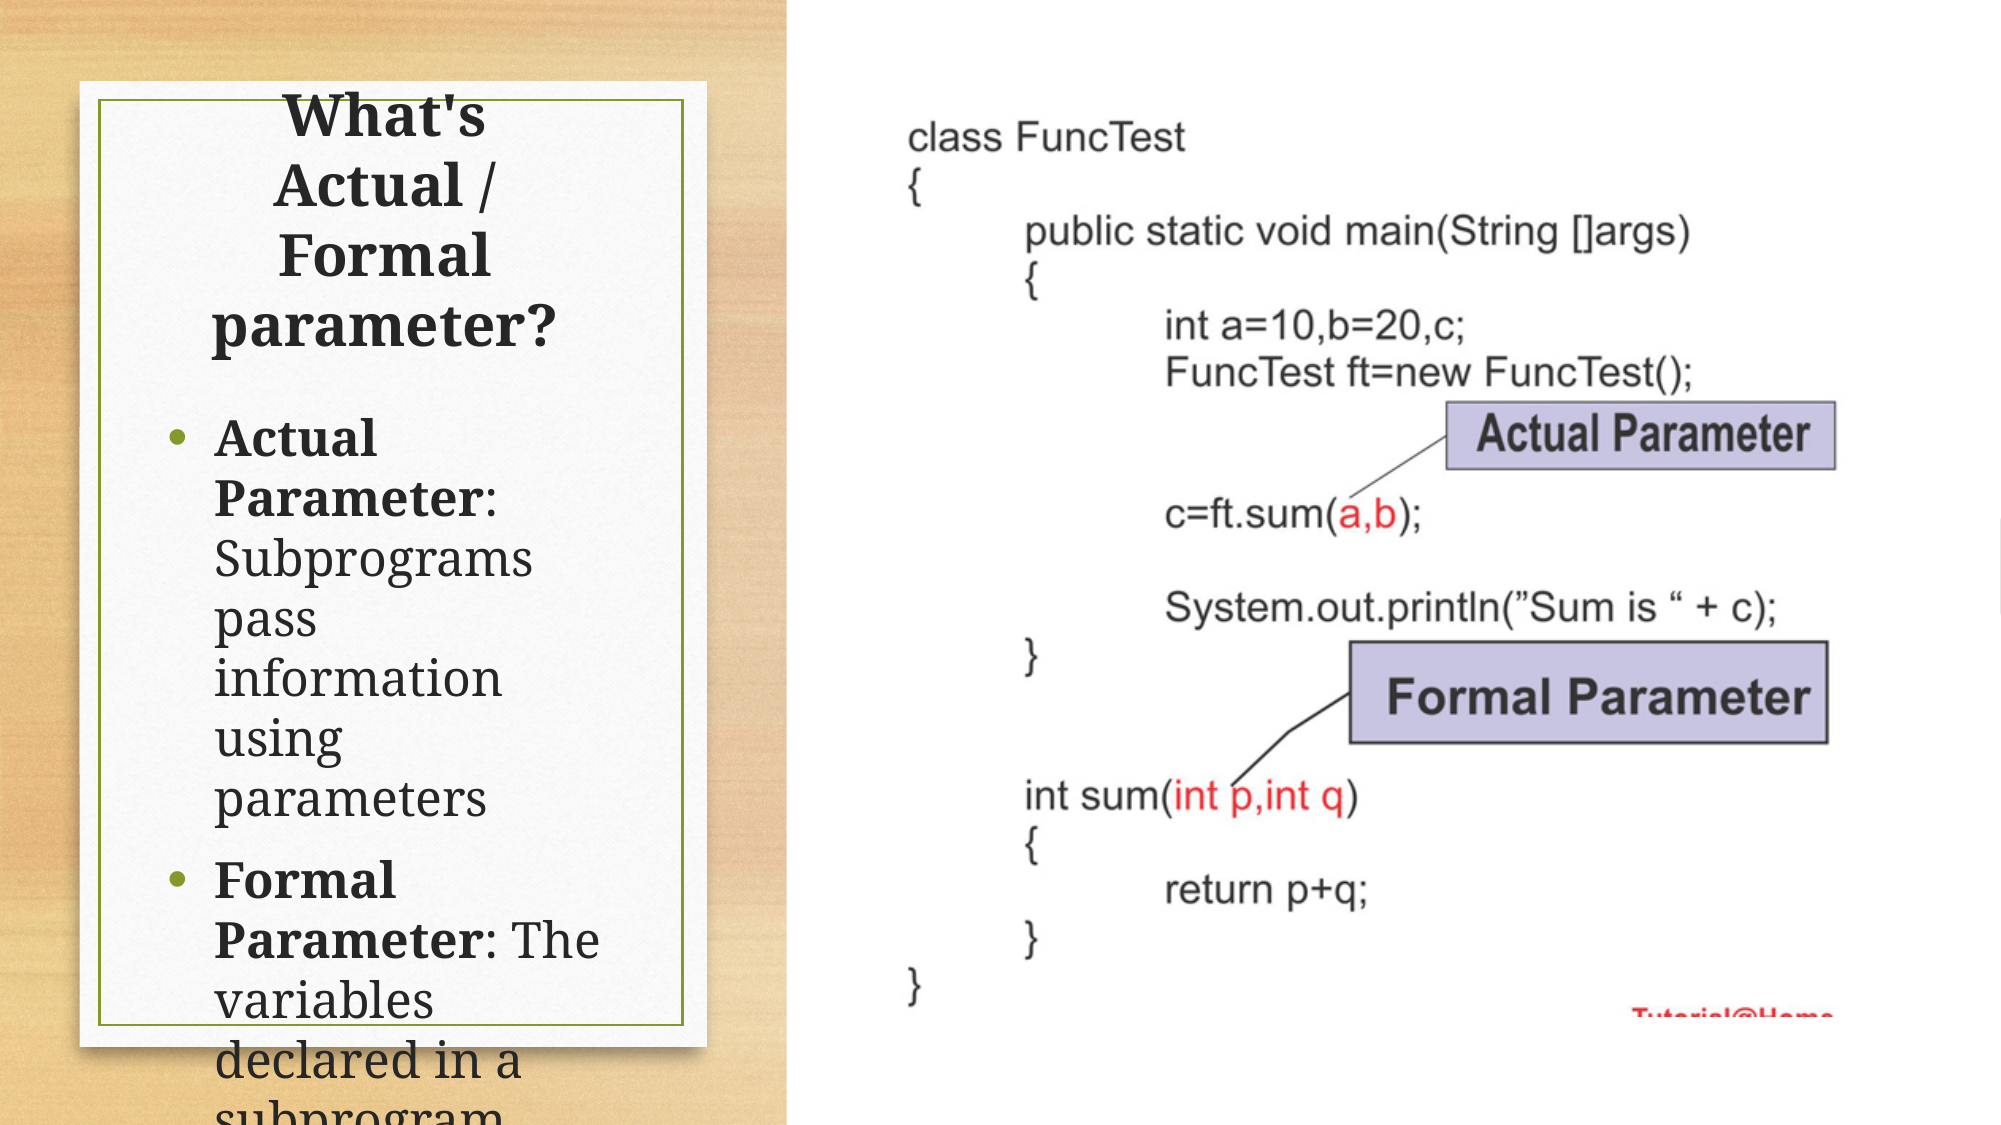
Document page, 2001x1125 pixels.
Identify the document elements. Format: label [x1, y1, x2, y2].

text_box [0, 0, 2000, 1125]
list [898, 99, 1885, 1017]
